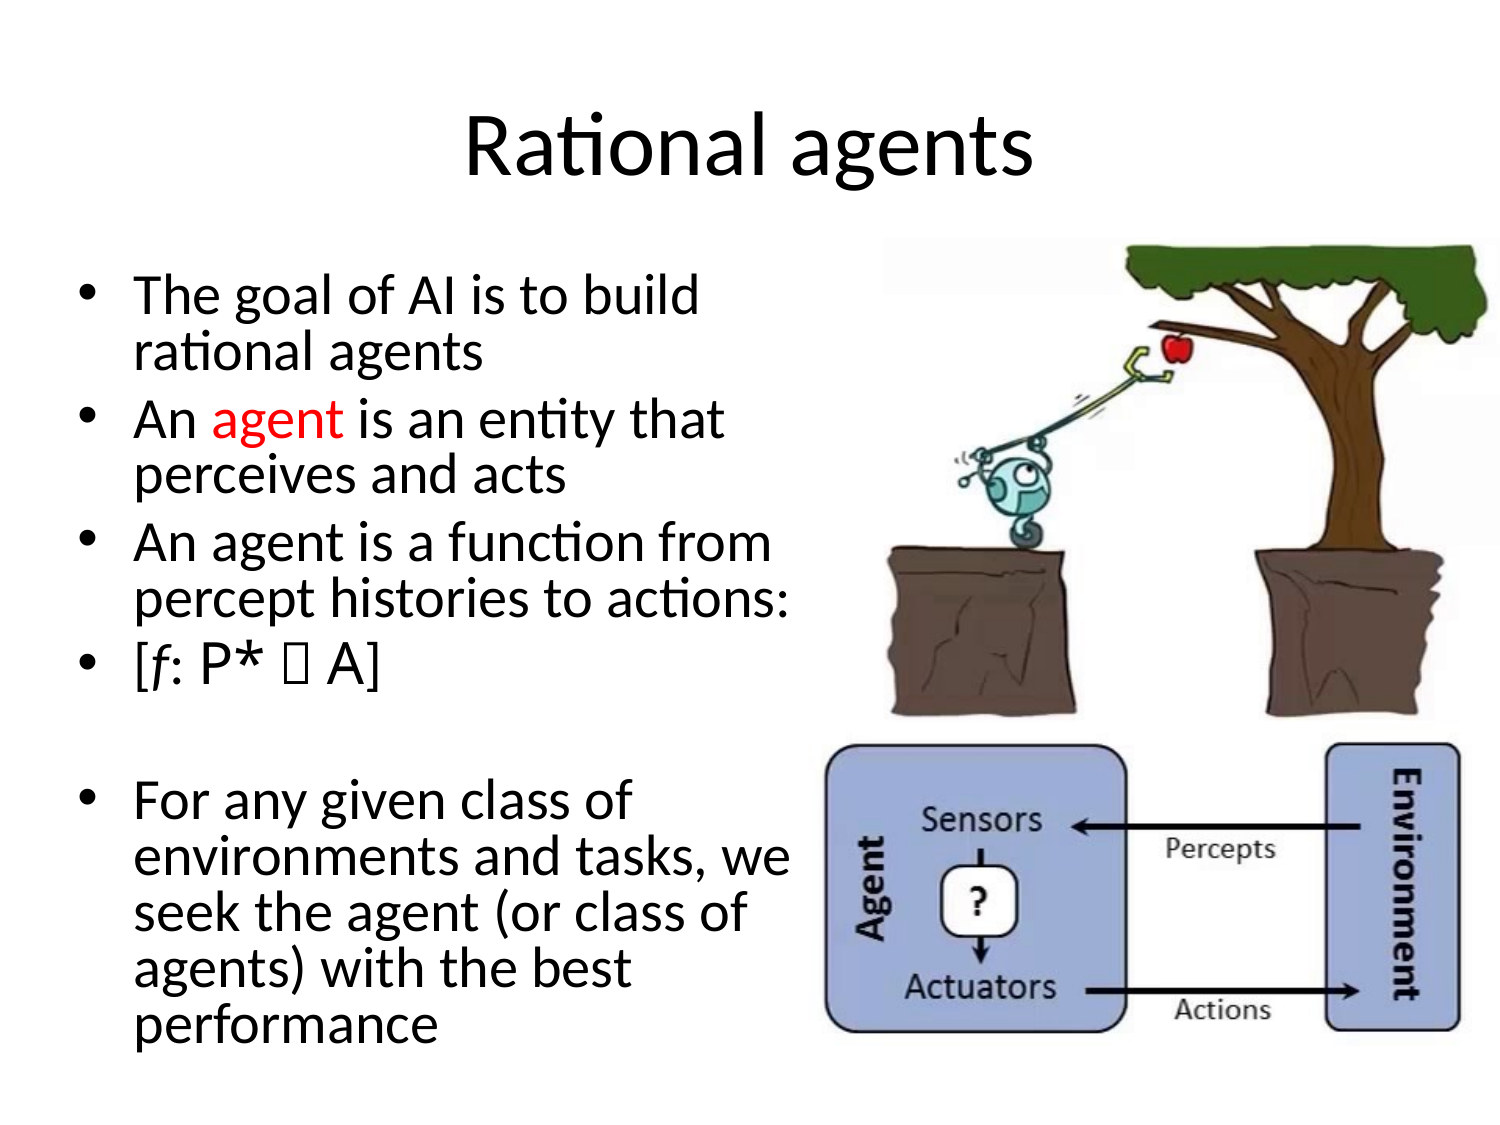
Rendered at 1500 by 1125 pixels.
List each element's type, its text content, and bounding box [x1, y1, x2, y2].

picture [795, 237, 1500, 1046]
list The goal of AI is to build rational agents An agent is an entity that perceives and acts An agent is a function from percept histories to actions: [f: P*  A] For any given class of environments and tasks, we seek the agent (or class of agents) with the best performance [62, 262, 888, 1075]
title Rational agents [75, 45, 1425, 233]
